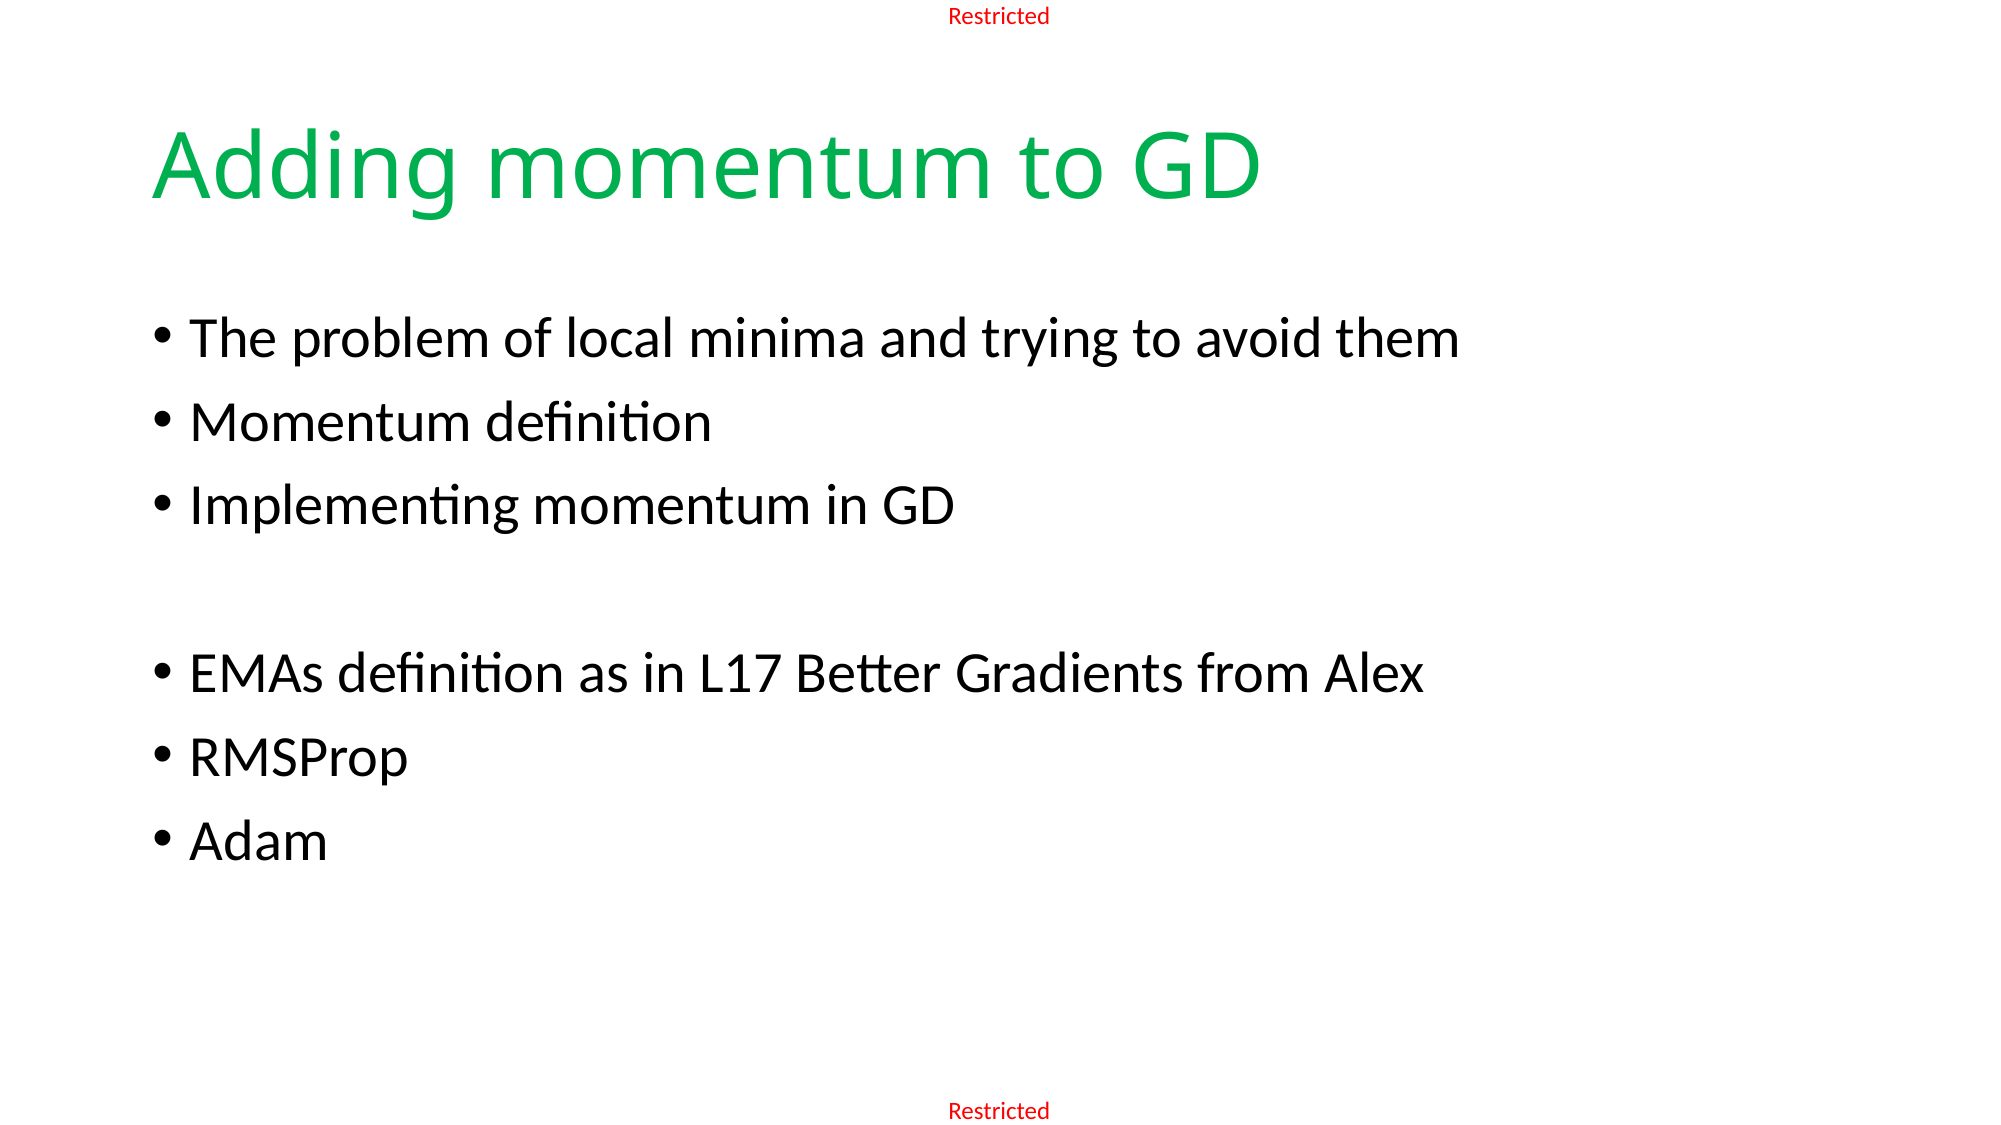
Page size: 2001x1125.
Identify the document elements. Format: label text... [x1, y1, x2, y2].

list The problem of local minima and trying to avoid them Momentum definition Implementing momentum in GD EMAs definition as in L17 Better Gradients from Alex RMSProp Adam [137, 299, 1863, 1014]
title Adding momentum to GD [137, 59, 1863, 278]
